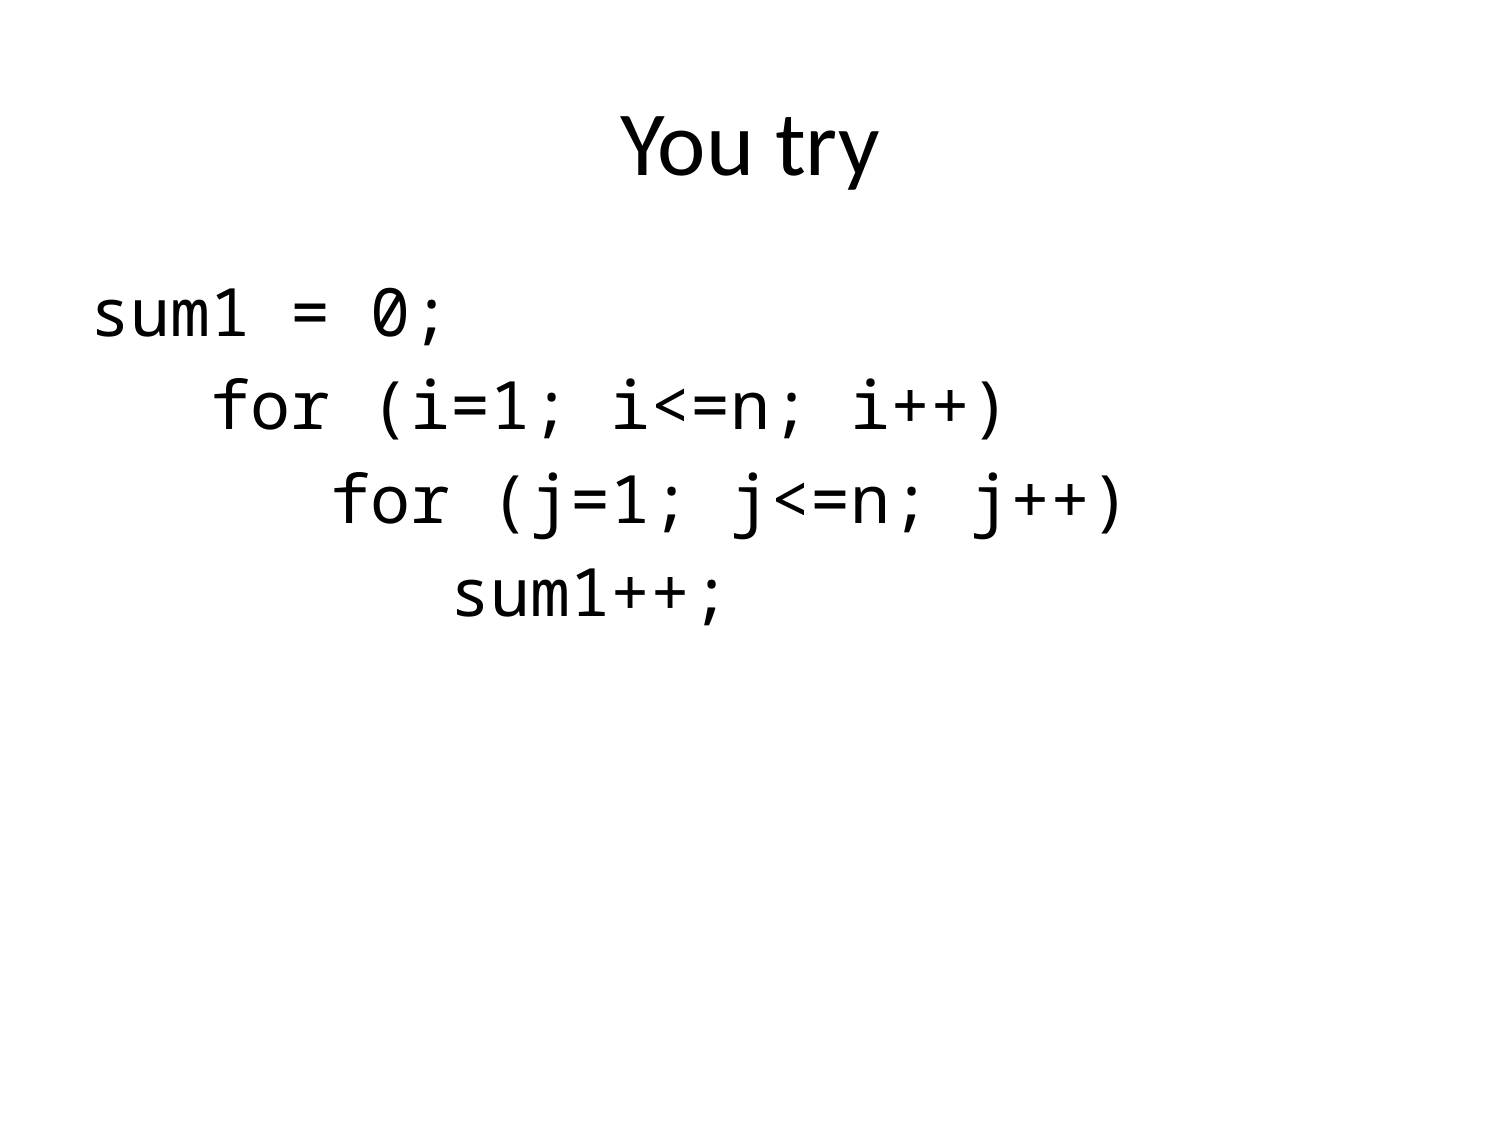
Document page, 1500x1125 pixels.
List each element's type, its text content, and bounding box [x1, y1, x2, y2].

title You try [75, 45, 1425, 233]
list sum1 = 0; for (i=1; i<=n; i++) for (j=1; j<=n; j++) sum1++; [75, 262, 1425, 1005]
